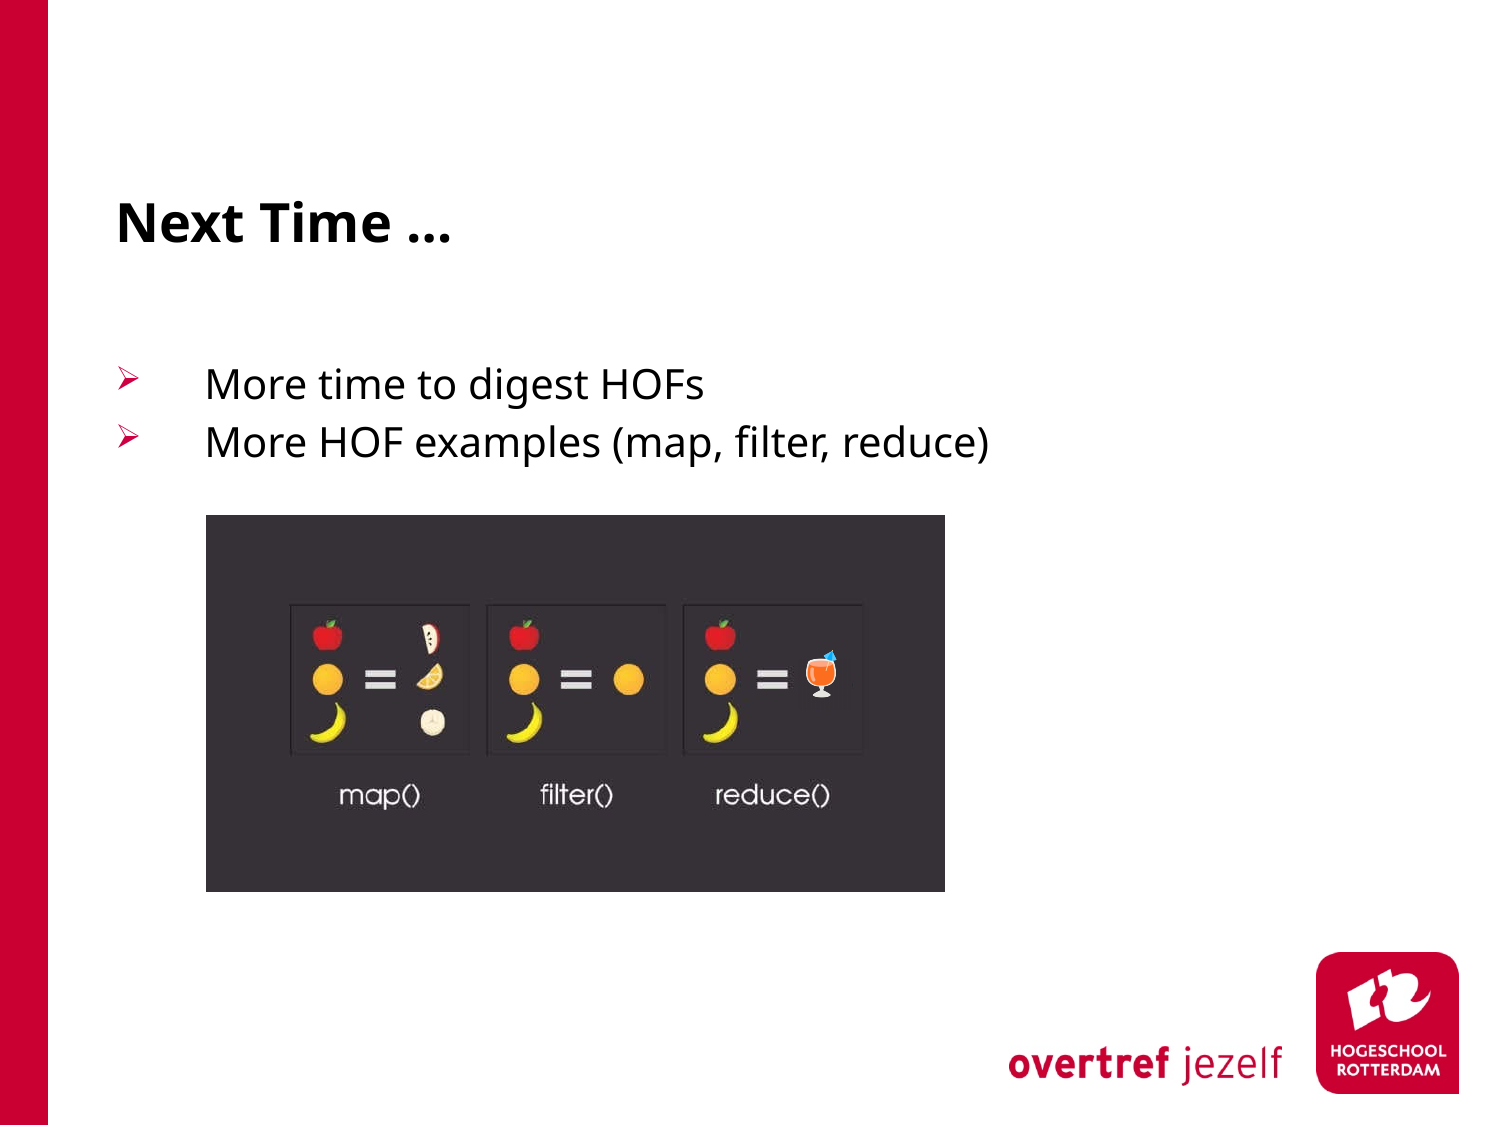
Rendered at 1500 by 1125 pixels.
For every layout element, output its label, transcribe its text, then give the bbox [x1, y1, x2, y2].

picture [1009, 1046, 1282, 1086]
picture [1316, 952, 1459, 1094]
picture [206, 515, 945, 892]
title Next Time … [100, 126, 1400, 315]
list More time to digest HOFs More HOF examples (map, filter, reduce) [100, 350, 1400, 941]
picture [0, 0, 48, 1125]
